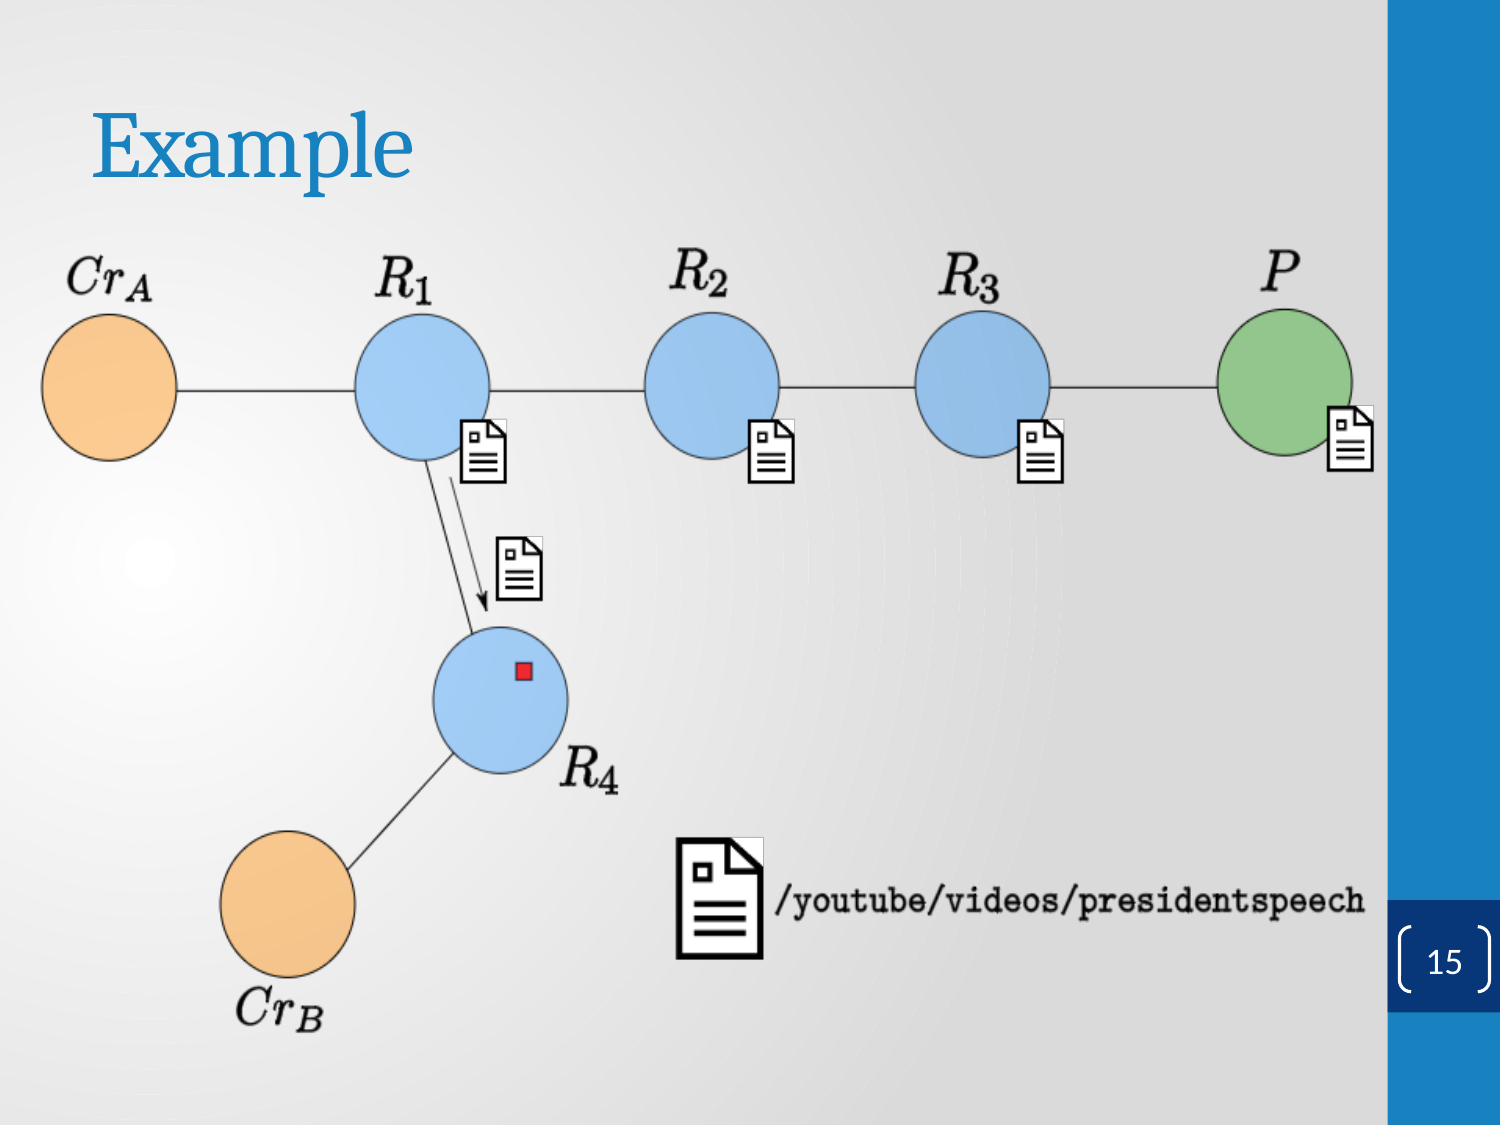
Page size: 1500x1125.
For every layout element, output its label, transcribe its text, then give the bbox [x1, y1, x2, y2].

title Example [75, 45, 1325, 143]
picture [0, 150, 1500, 1125]
